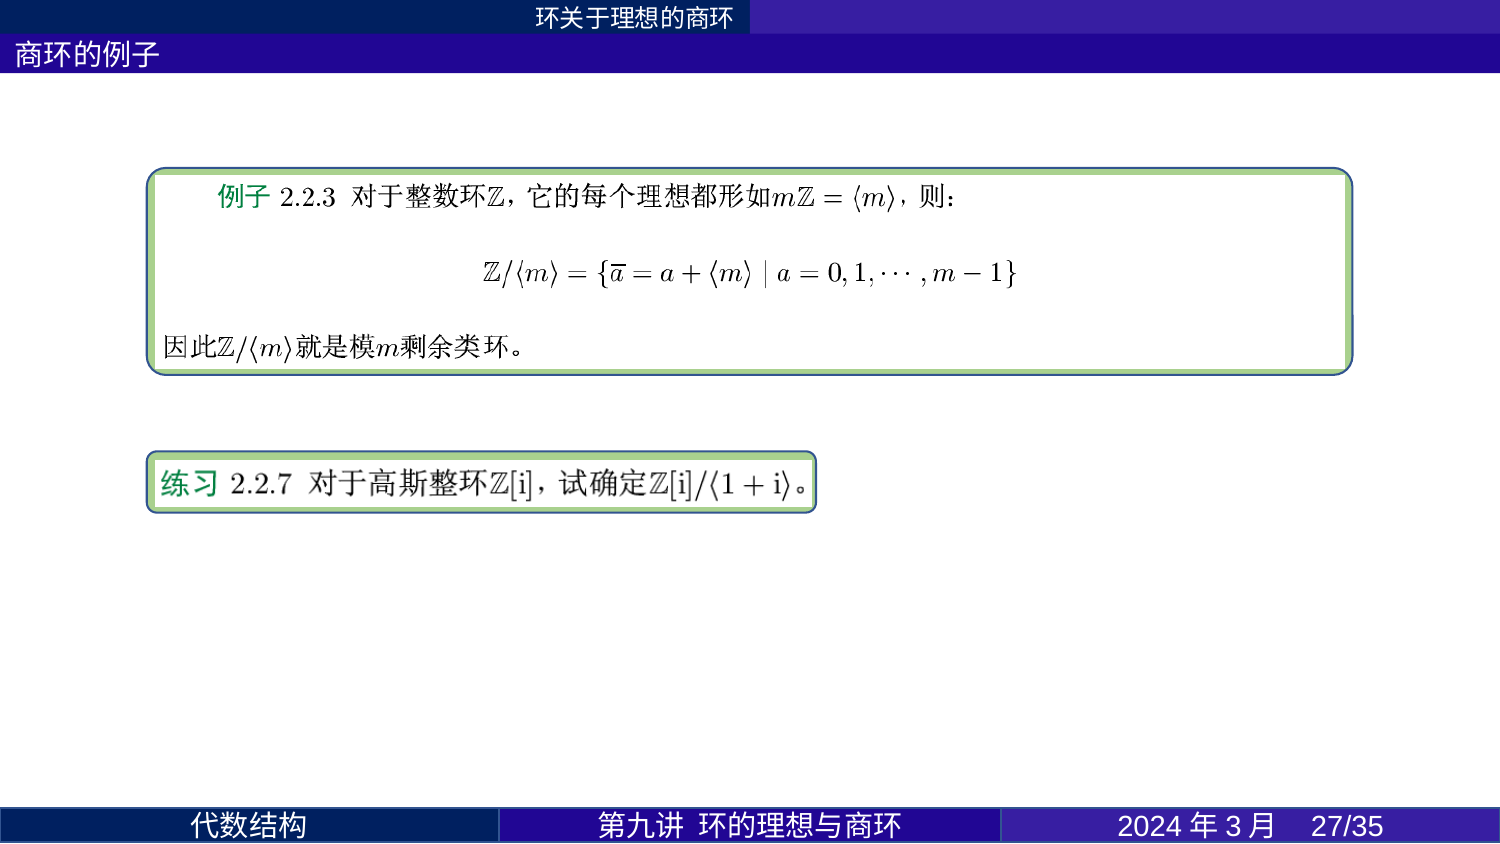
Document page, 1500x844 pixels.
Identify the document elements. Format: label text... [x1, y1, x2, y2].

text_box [146, 451, 816, 513]
text_box 环关于理想的商环 [0, 0, 749, 33]
text_box 2024年3月 /35 [1000, 807, 1500, 843]
text_box 代数结构 [0, 807, 498, 843]
text_box 第九讲 环的理想与商环 [498, 807, 1000, 843]
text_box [146, 167, 1353, 375]
text_box [749, 0, 1500, 33]
text_box 商环的例子 [0, 33, 1500, 74]
